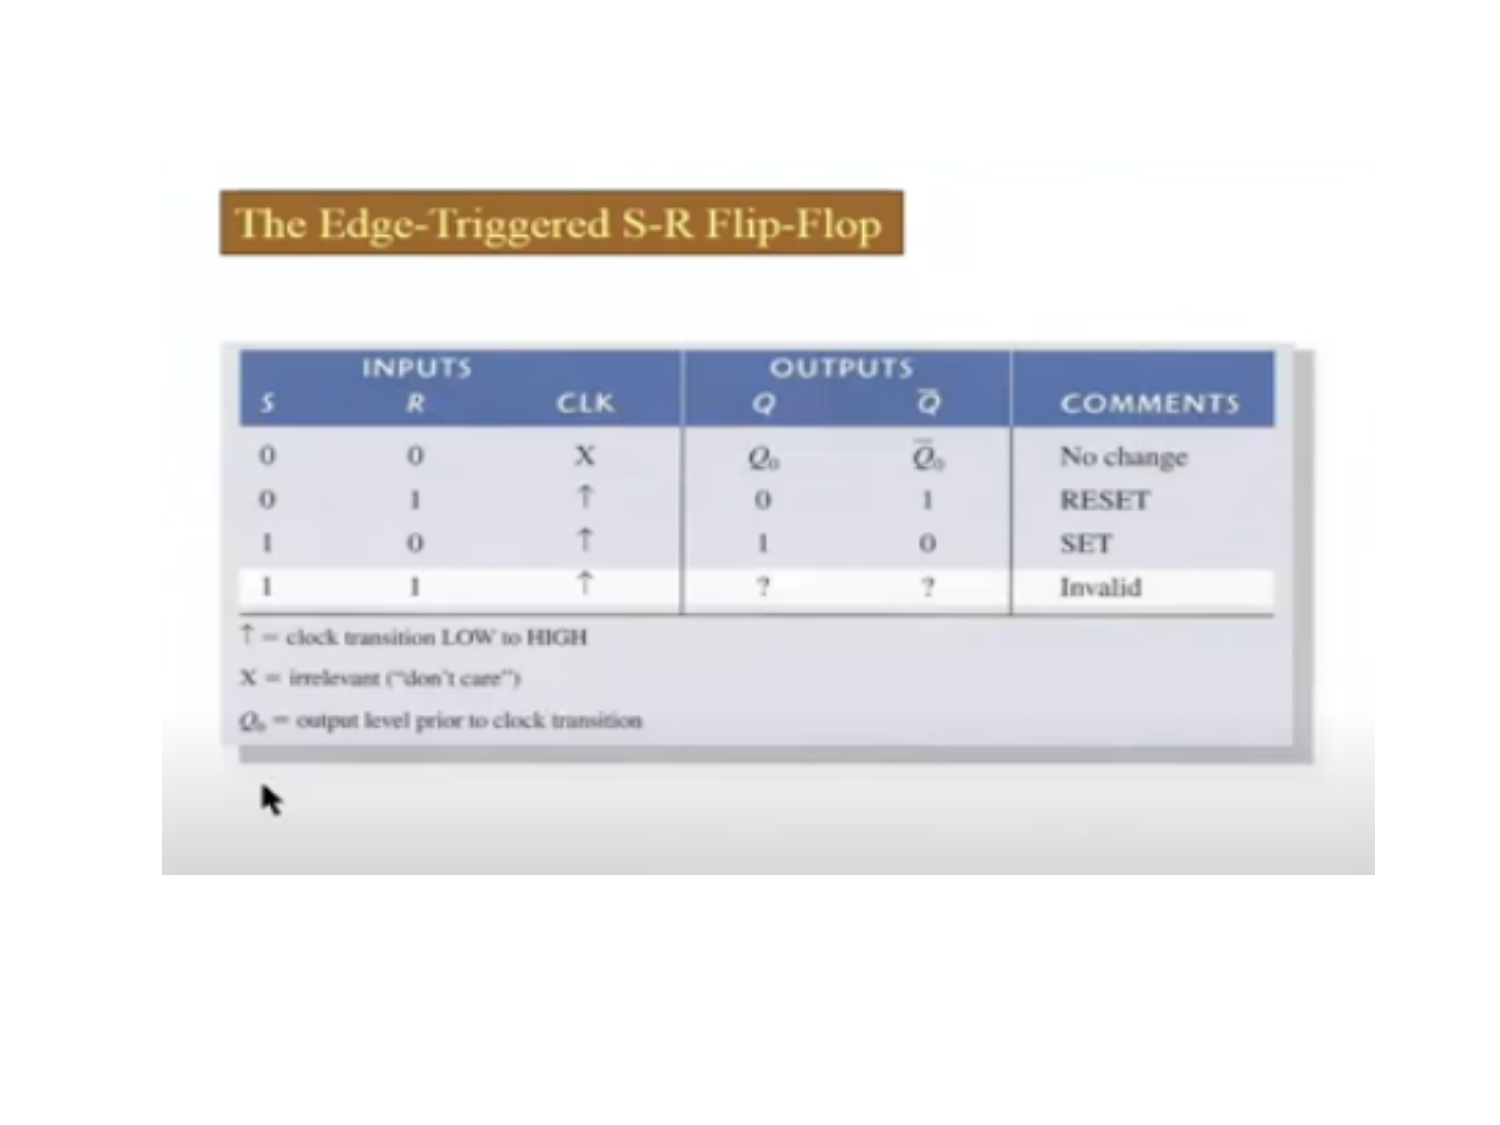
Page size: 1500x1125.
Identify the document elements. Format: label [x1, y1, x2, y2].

list [162, 162, 1376, 876]
